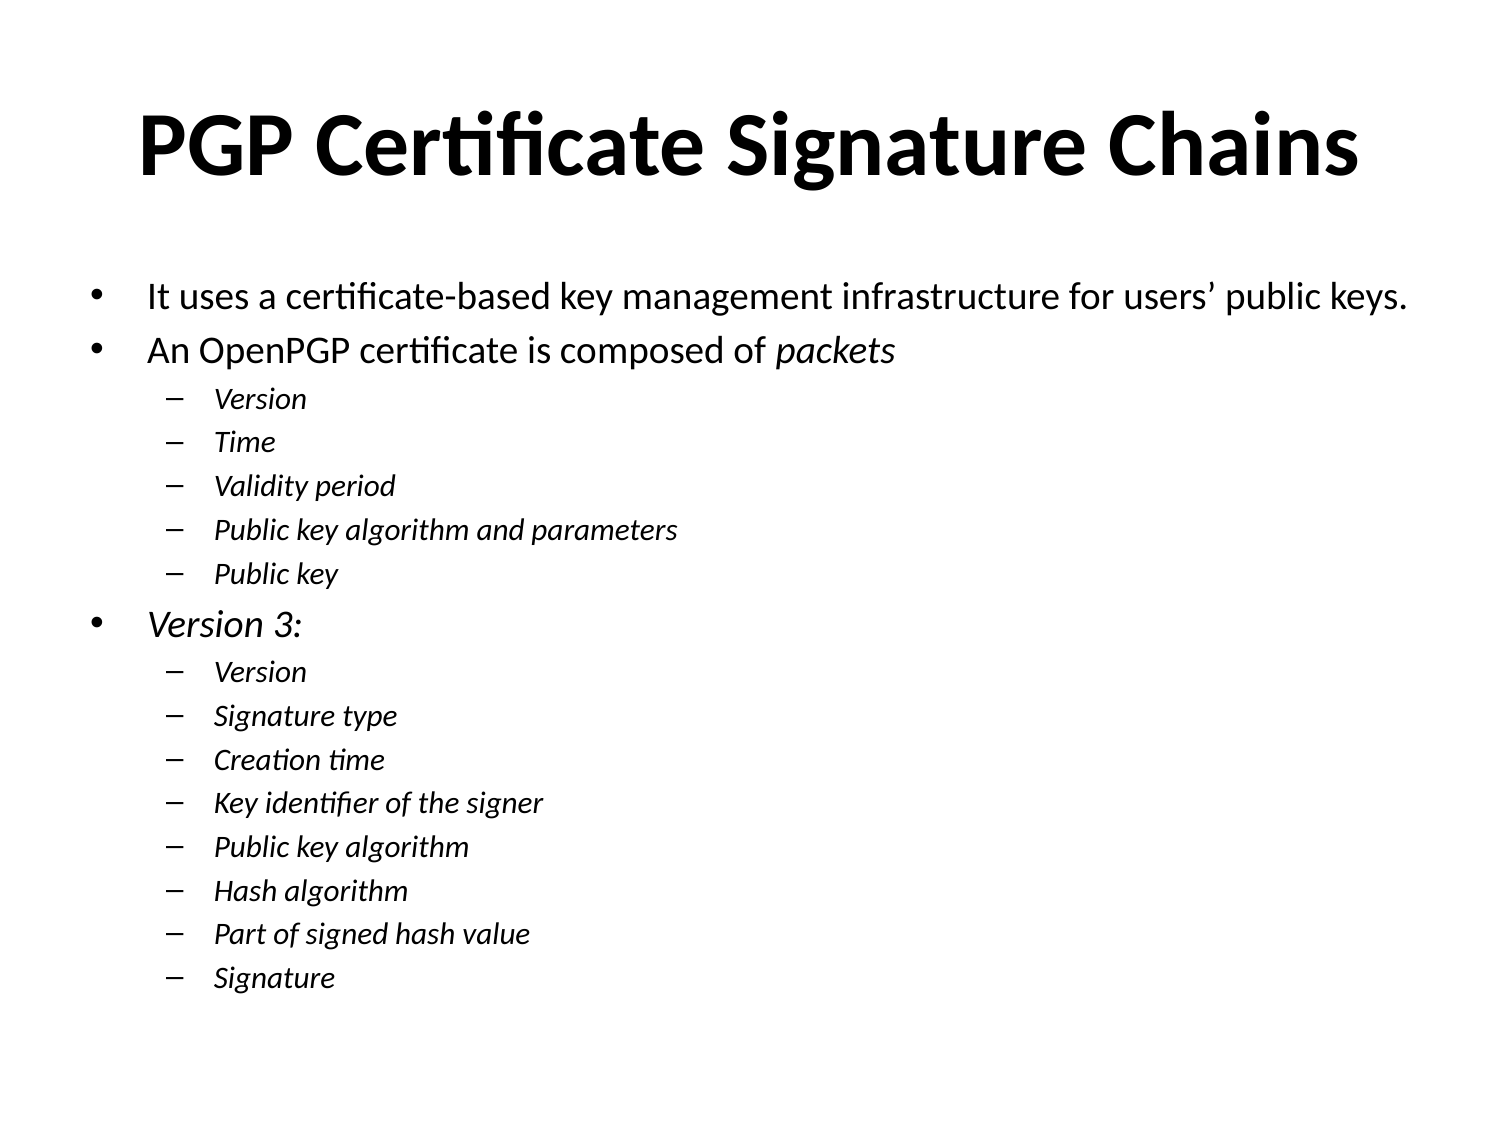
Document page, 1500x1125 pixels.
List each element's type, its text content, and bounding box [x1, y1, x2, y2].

list It uses a certificate-based key management infrastructure for users’ public keys. An OpenPGP certificate is composed of packets Version Time Validity period Public key algorithm and parameters Public key Version 3: Version Signature type Creation time Key identifier of the signer Public key algorithm Hash algorithm Part of signed hash value Signature [75, 262, 1425, 1005]
title PGP Certificate Signature Chains [75, 45, 1425, 233]
